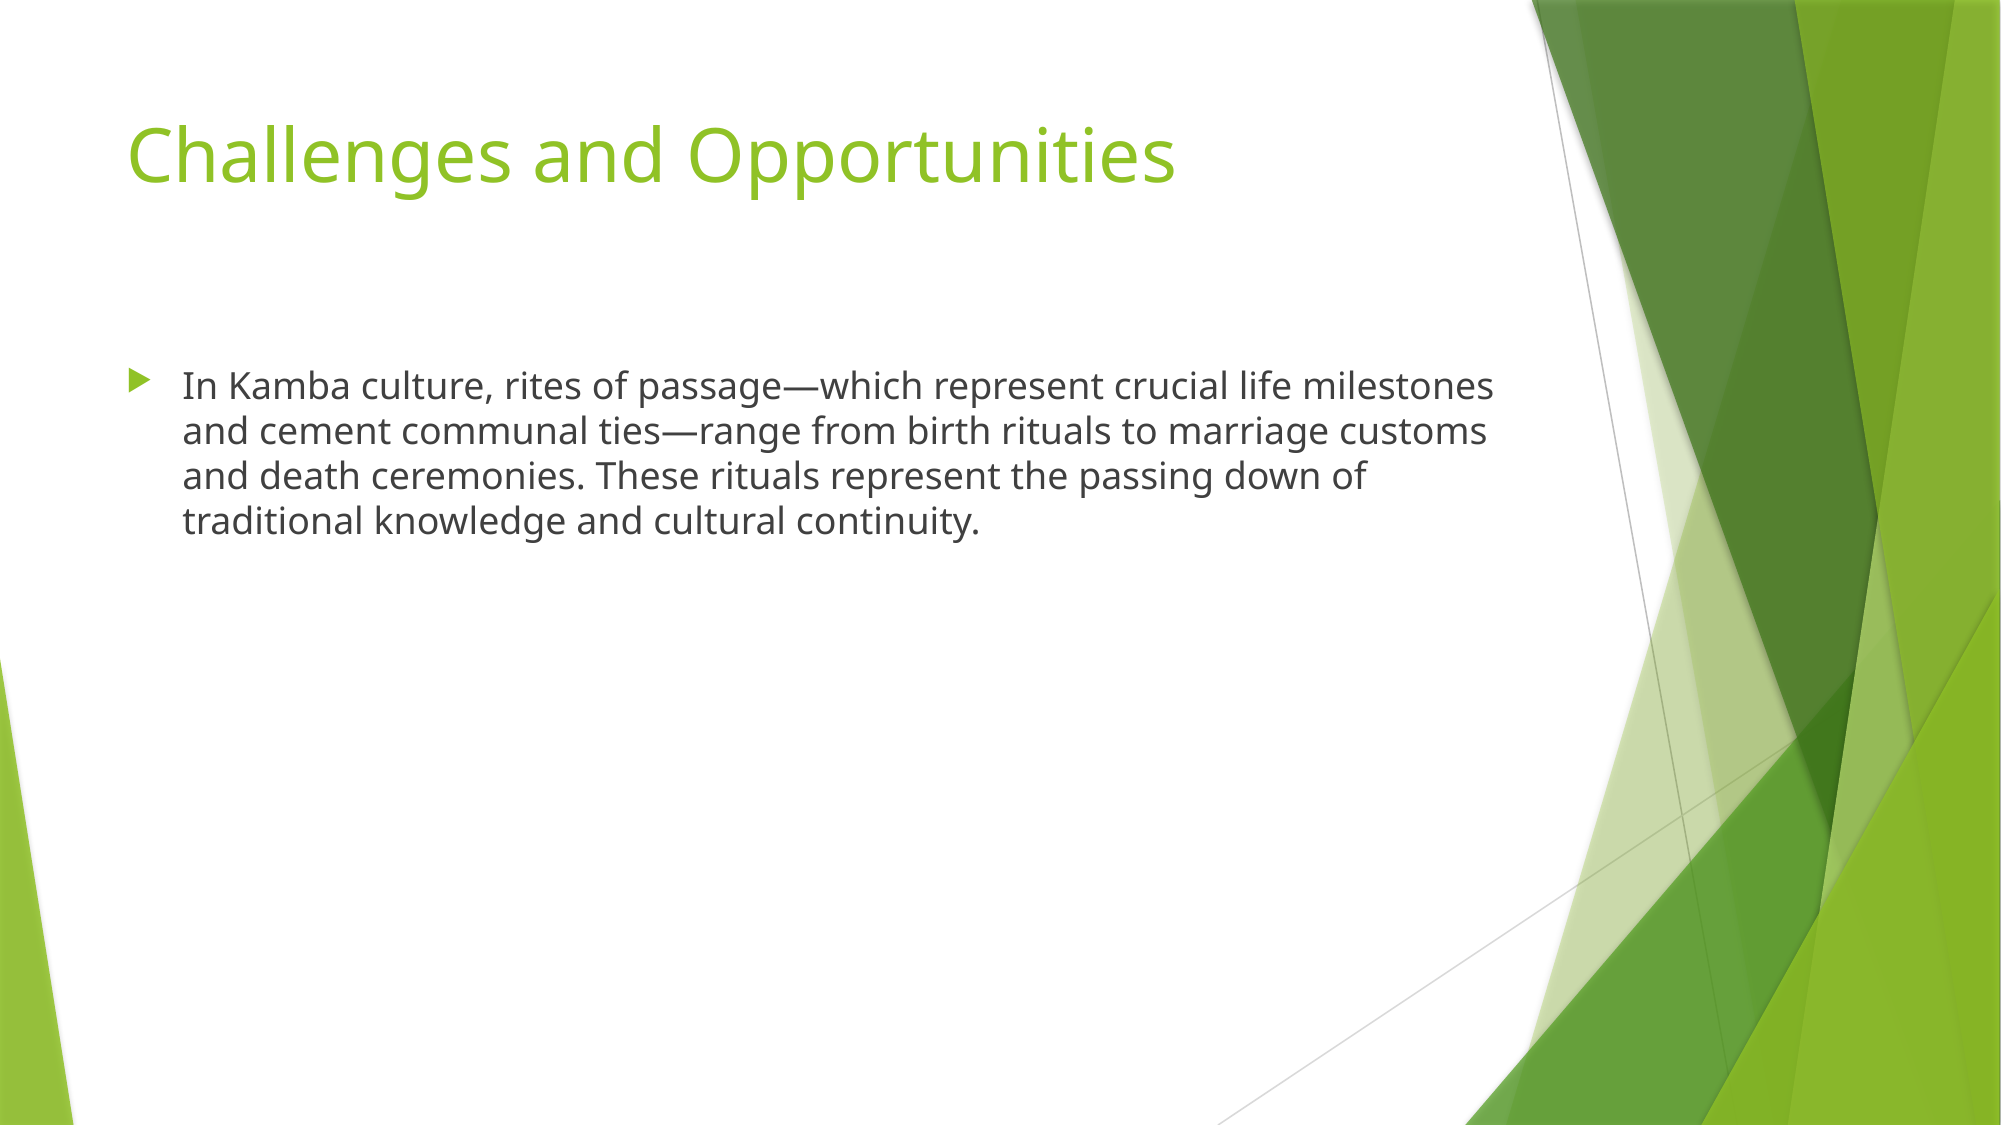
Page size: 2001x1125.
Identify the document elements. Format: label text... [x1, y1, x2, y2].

list In Kamba culture, rites of passage—which represent crucial life milestones and cement communal ties—range from birth rituals to marriage customs and death ceremonies. These rituals represent the passing down of traditional knowledge and cultural continuity. [111, 354, 1522, 992]
title Challenges and Opportunities [111, 99, 1522, 317]
